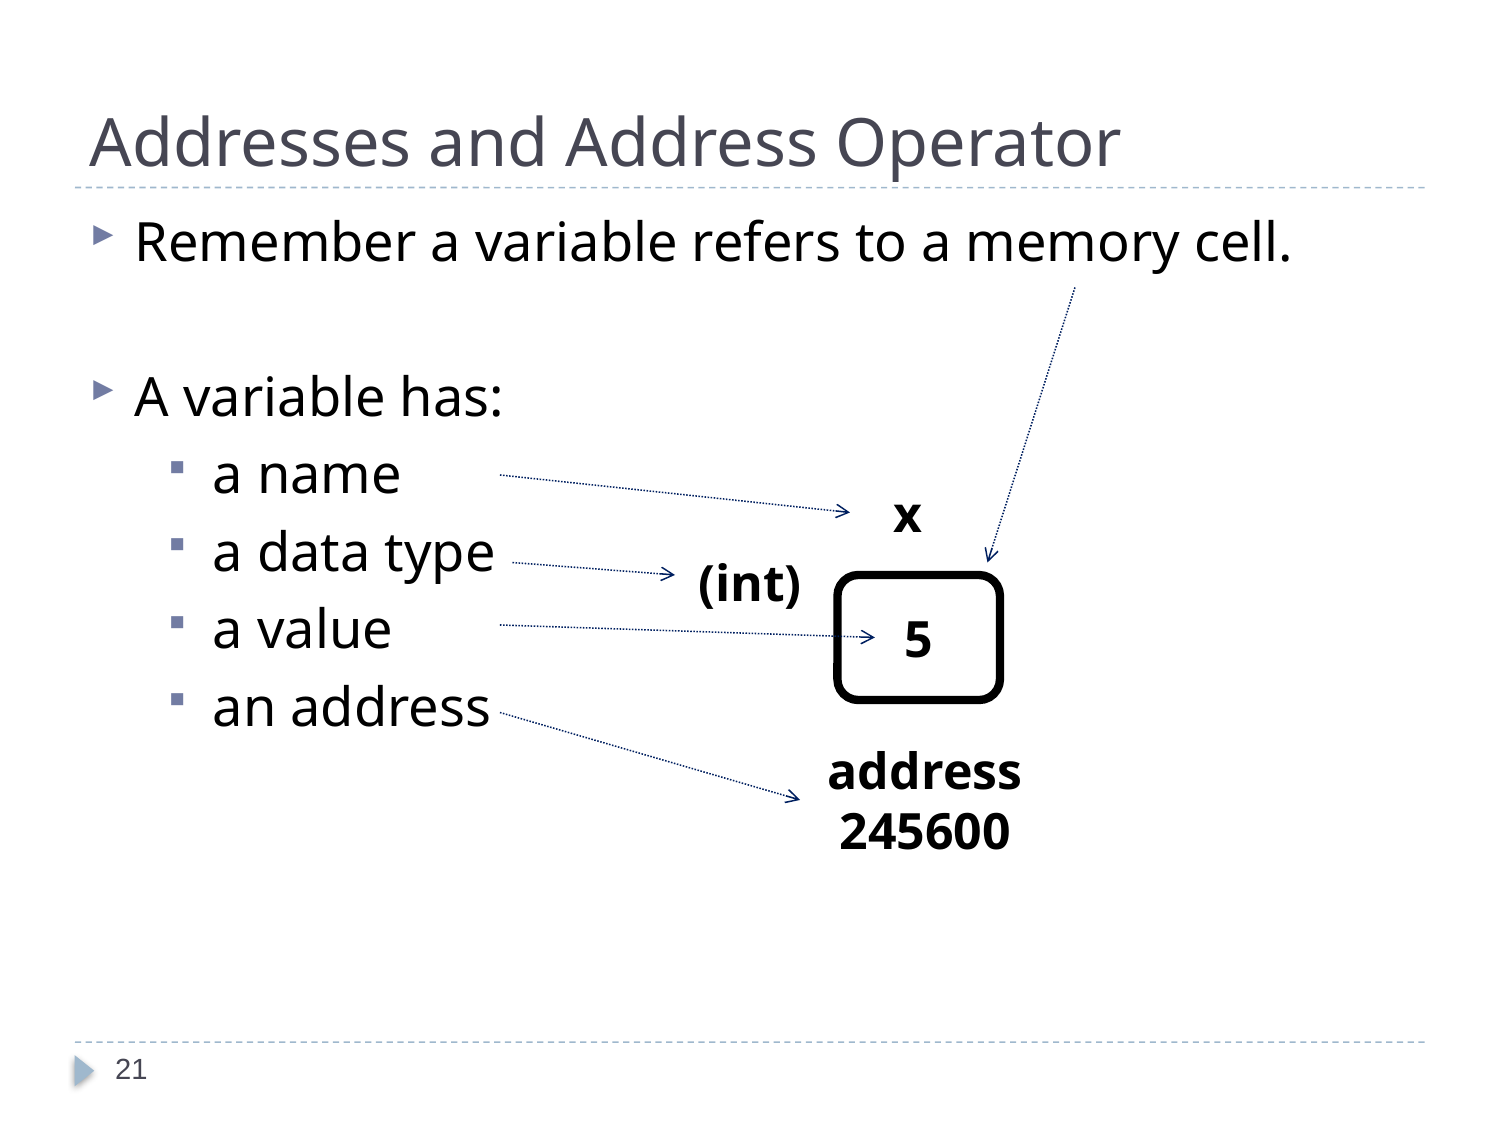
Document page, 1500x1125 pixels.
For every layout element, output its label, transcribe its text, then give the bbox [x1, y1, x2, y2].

text_box address 245600 [798, 748, 1052, 851]
slide_number 21 [100, 1042, 426, 1103]
text_box 5 [835, 573, 1002, 702]
text_box (int) [661, 536, 839, 624]
list Remember a variable refers to a memory cell. A variable has: a name a data type a value an address [75, 200, 1425, 1010]
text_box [987, 287, 1076, 563]
text_box x [861, 486, 939, 539]
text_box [512, 562, 676, 576]
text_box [499, 712, 801, 801]
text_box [499, 624, 876, 638]
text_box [499, 474, 851, 513]
title Addresses and Address Operator [75, 24, 1425, 188]
